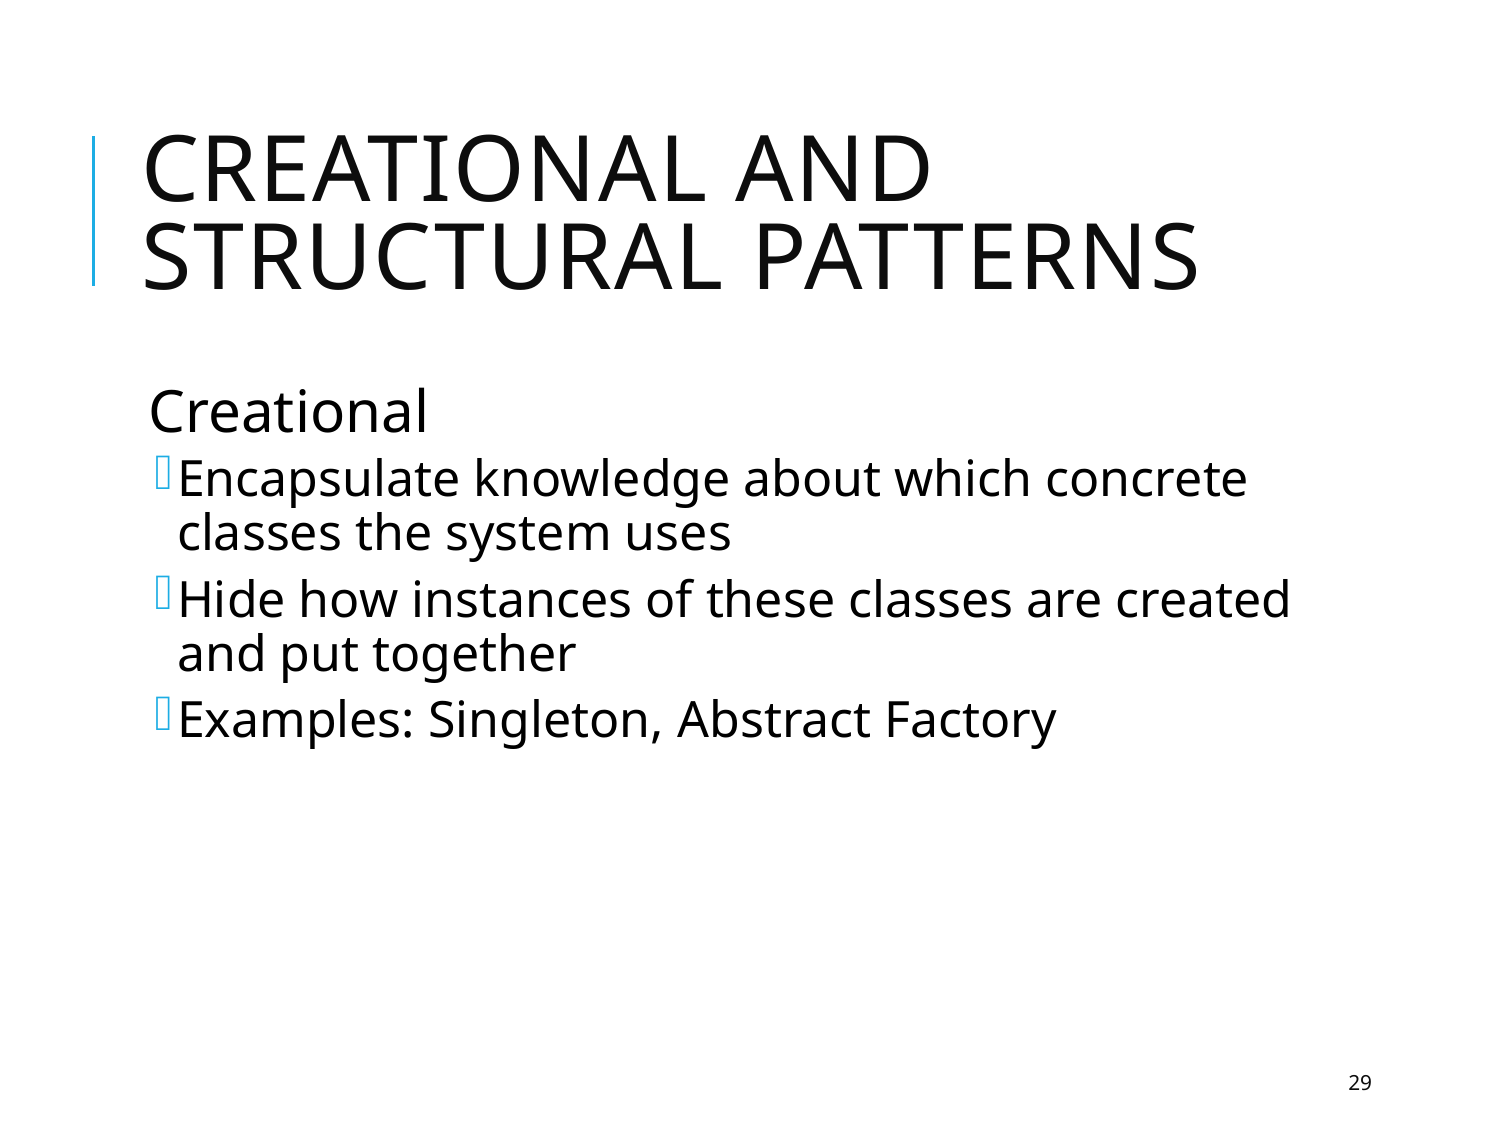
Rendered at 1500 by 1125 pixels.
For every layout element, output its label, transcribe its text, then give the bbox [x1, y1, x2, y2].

list Creational Encapsulate knowledge about which concrete classes the system uses Hide how instances of these classes are created and put together Examples: Singleton, Abstract Factory [126, 375, 1322, 1035]
title Creational and Structural Patterns [126, 96, 1322, 342]
slide_number 29 [1333, 1061, 1454, 1107]
